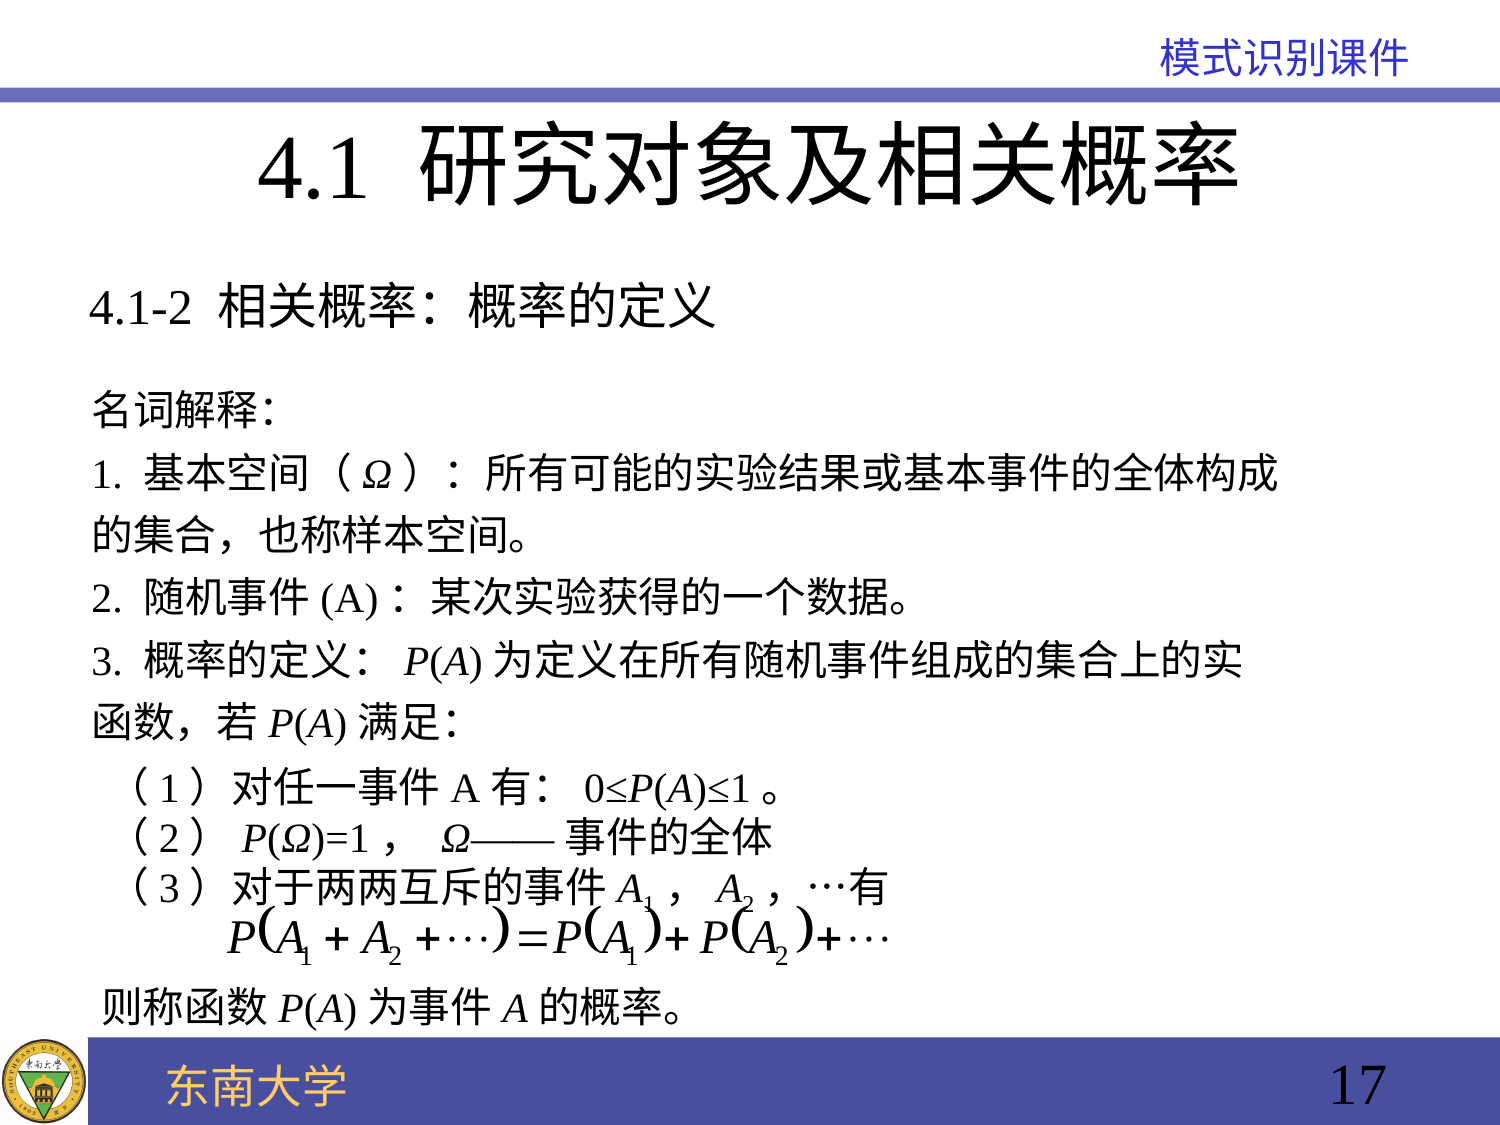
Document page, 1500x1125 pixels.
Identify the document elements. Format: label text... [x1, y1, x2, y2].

text_box 4.1 研究对象及相关概率 [112, 99, 1388, 288]
text_box 4.1-2 相关概率：概率的定义 [74, 267, 733, 342]
text_box 名词解释： 1. 基本空间（Ω）：所有可能的实验结果或基本事件的全体构成的集合，也称样本空间。 2. 随机事件(A)：某次实验获得的一个数据。 3. 概率的定义：P(A)为定义在所有随机事件组成的集合上的实函数，若P(A)满足： [76, 363, 1301, 754]
picture [0, 1038, 88, 1125]
text_box 17 [1314, 1039, 1500, 1124]
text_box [218, 904, 898, 974]
text_box （1）对任一事件A有：0≤P(A)≤1。 （2）P(Ω)=1， Ω——事件的全体 （3）对于两两互斥的事件A1，A2，…有 [92, 753, 905, 926]
text_box 则称函数P(A)为事件A的概率。 [86, 973, 720, 1039]
